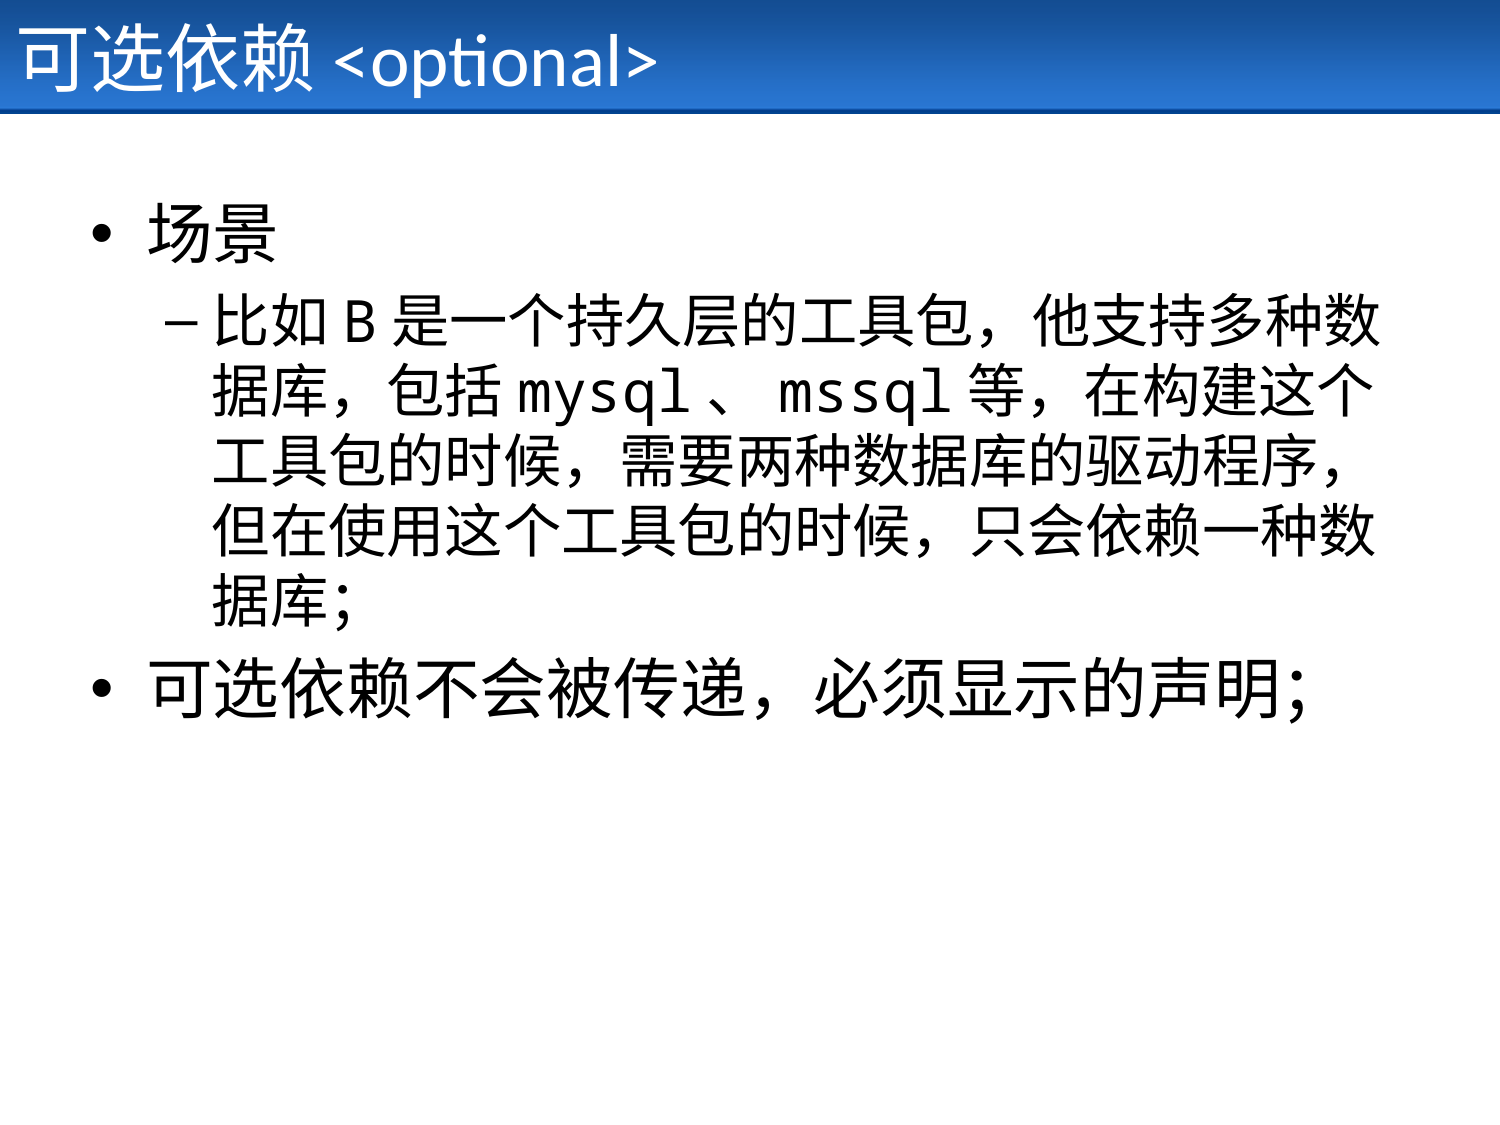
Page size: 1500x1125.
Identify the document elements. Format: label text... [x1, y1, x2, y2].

title 可选依赖<optional> [0, 0, 1500, 114]
list 场景 比如B是一个持久层的工具包，他支持多种数据库，包括mysql、mssql等，在构建这个工具包的时候，需要两种数据库的驱动程序，但在使用这个工具包的时候，只会依赖一种数据库； 可选依赖不会被传递，必须显示的声明； [75, 184, 1425, 1005]
